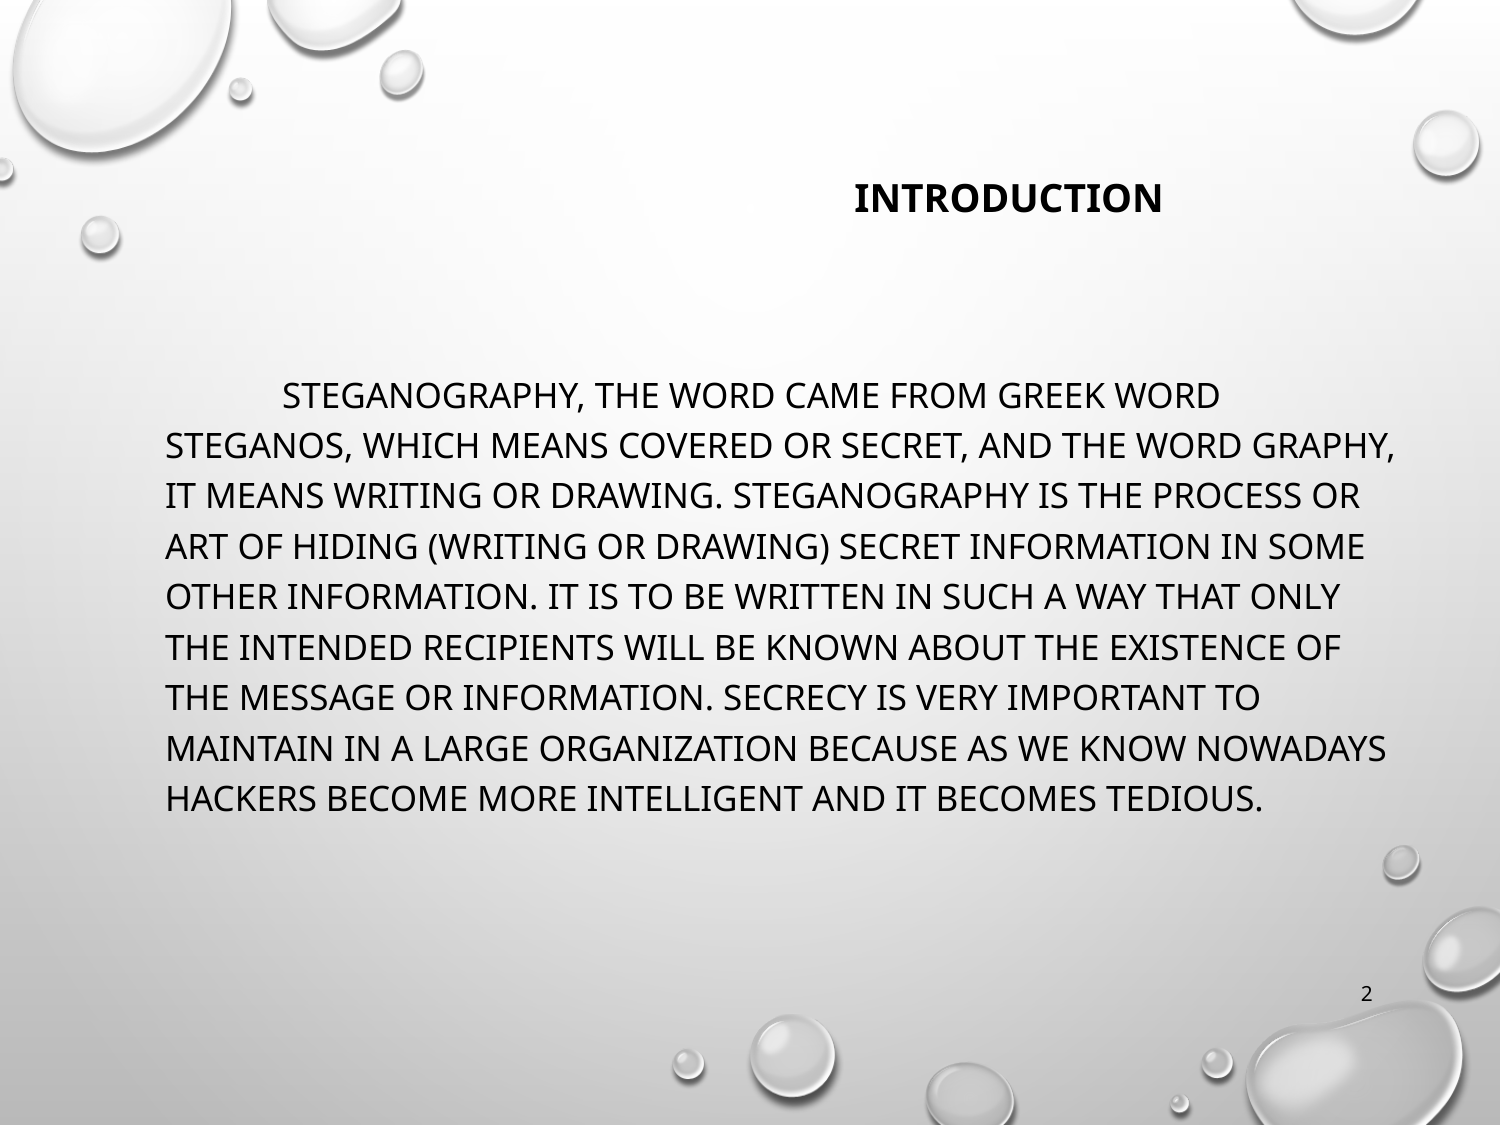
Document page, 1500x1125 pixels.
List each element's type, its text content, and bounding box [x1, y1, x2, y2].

picture [0, 0, 1500, 1125]
title INTRODUCTION [739, 87, 1290, 275]
slide_number 2 [1293, 965, 1388, 1025]
list Steganography, the word came from Greek word steganos, which means covered or secret, and the word graphy, it means writing or drawing. Steganography is the process or art of hiding (writing or drawing) secret information in some other information. It is to be written in such a way that only the intended recipients will be known about the existence of the message or information. Secrecy is very important to maintain in a large organization because as we know nowadays hackers become more intelligent and it becomes tedious. [150, 275, 1426, 838]
